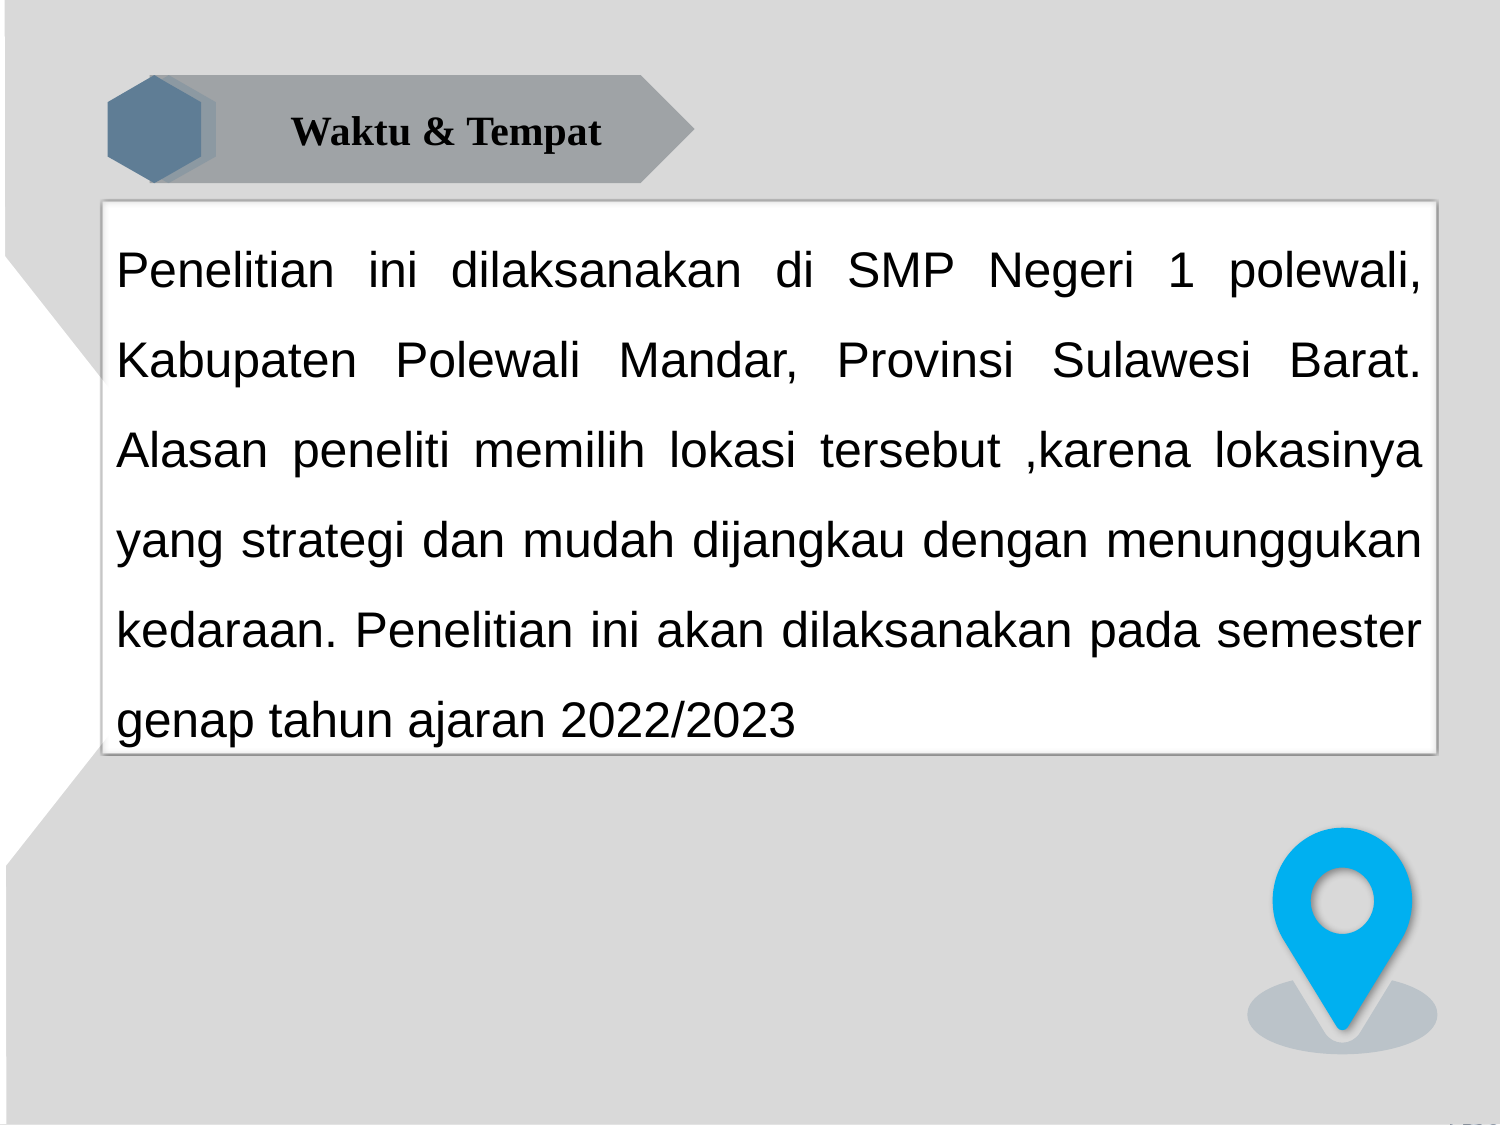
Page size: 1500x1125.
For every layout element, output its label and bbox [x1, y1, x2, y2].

text_box [107, 74, 695, 184]
text_box [1247, 827, 1438, 1055]
text_box [0, 0, 1500, 1125]
